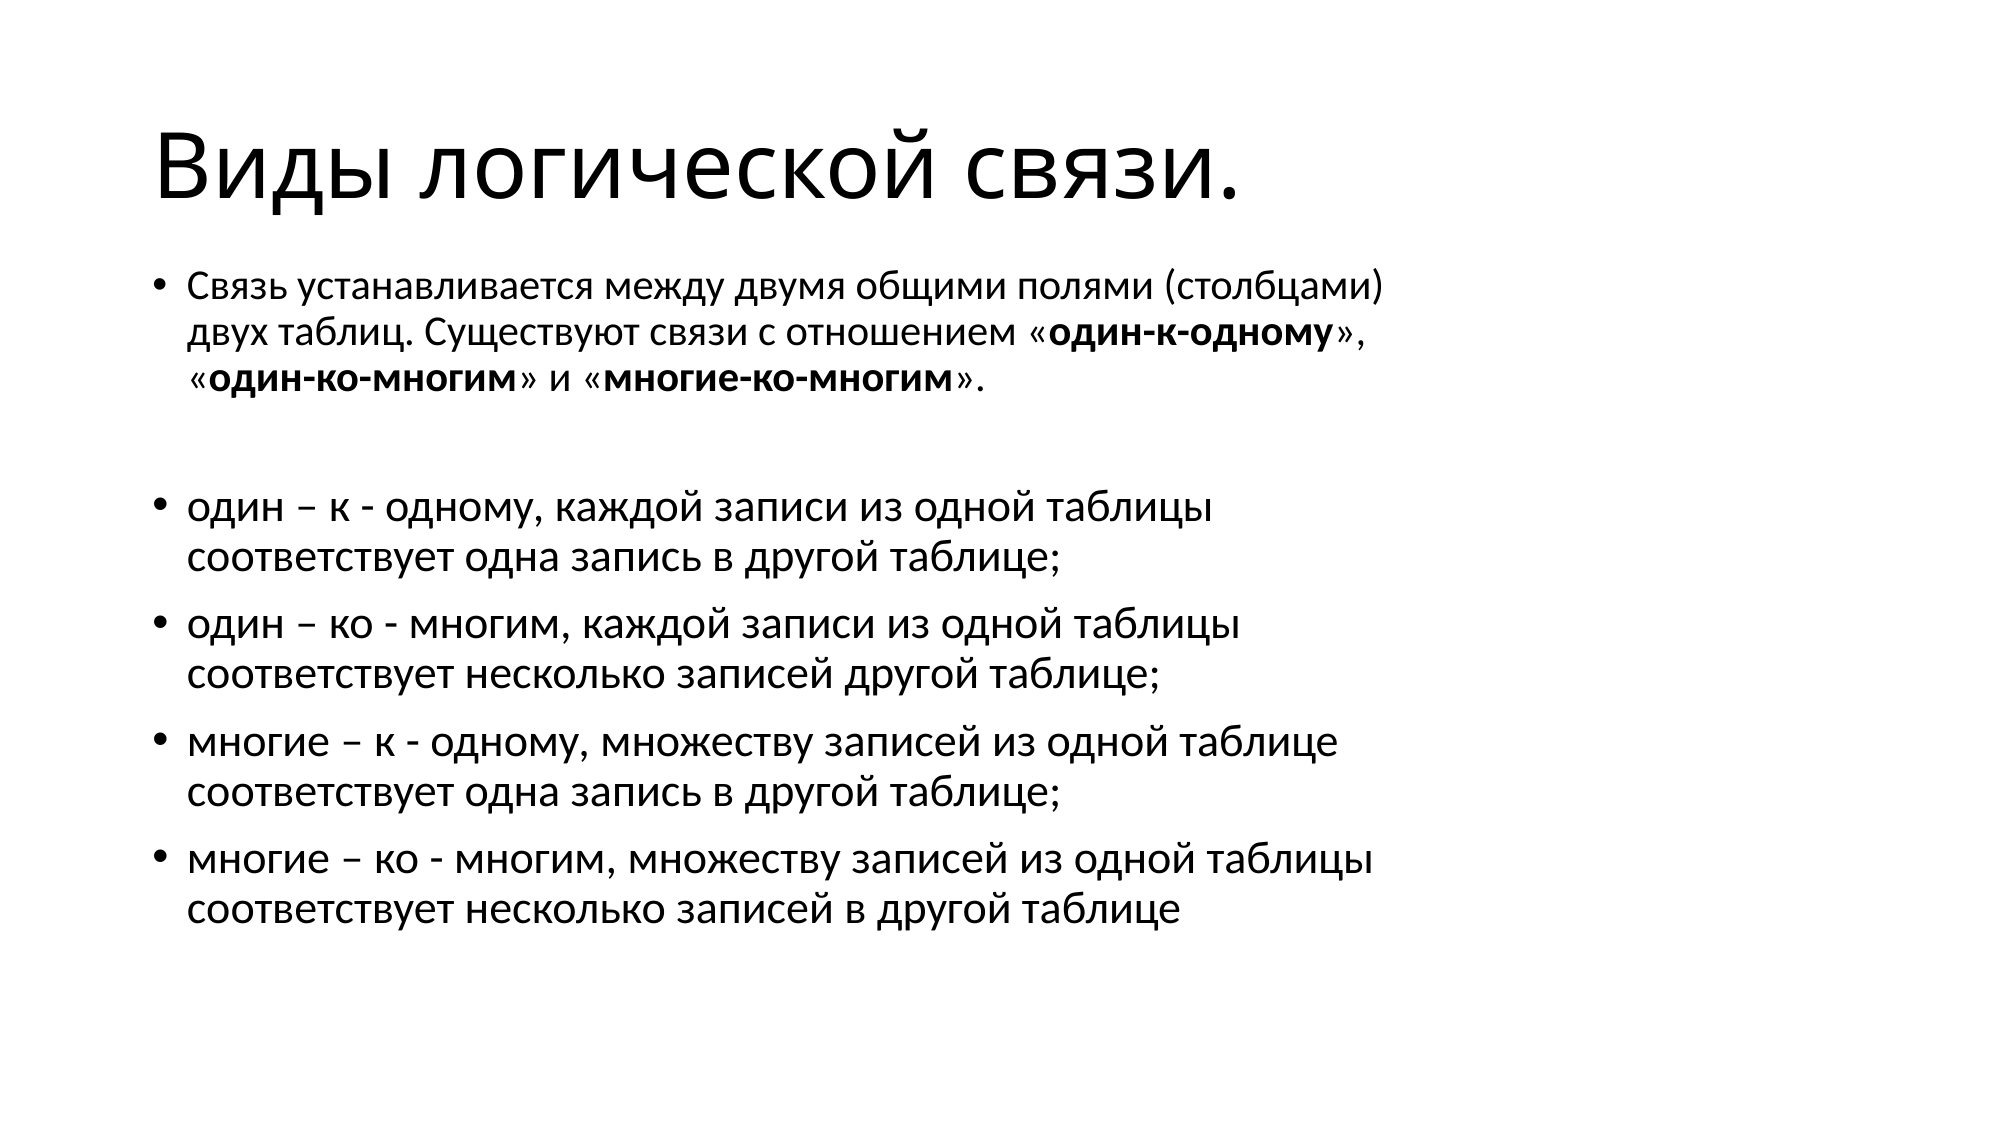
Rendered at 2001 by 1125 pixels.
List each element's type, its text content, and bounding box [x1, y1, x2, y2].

title Виды логической связи. [137, 59, 1863, 255]
list Связь устанавливается между двумя общими полями (столбцами) двух таблиц. Существуют связи с отношением «один-к-одному», «один-ко-многим» и «многие-ко-многим». один – к - одному, каждой записи из одной таблицы соответствует одна запись в другой таблице; один – ко - многим, каждой записи из одной таблицы соответствует несколько записей другой таблице; многие – к - одному, множеству записей из одной таблице соответствует одна запись в другой таблице; многие – ко - многим, множеству записей из одной таблицы соответствует несколько записей в другой таблице [137, 255, 1863, 992]
